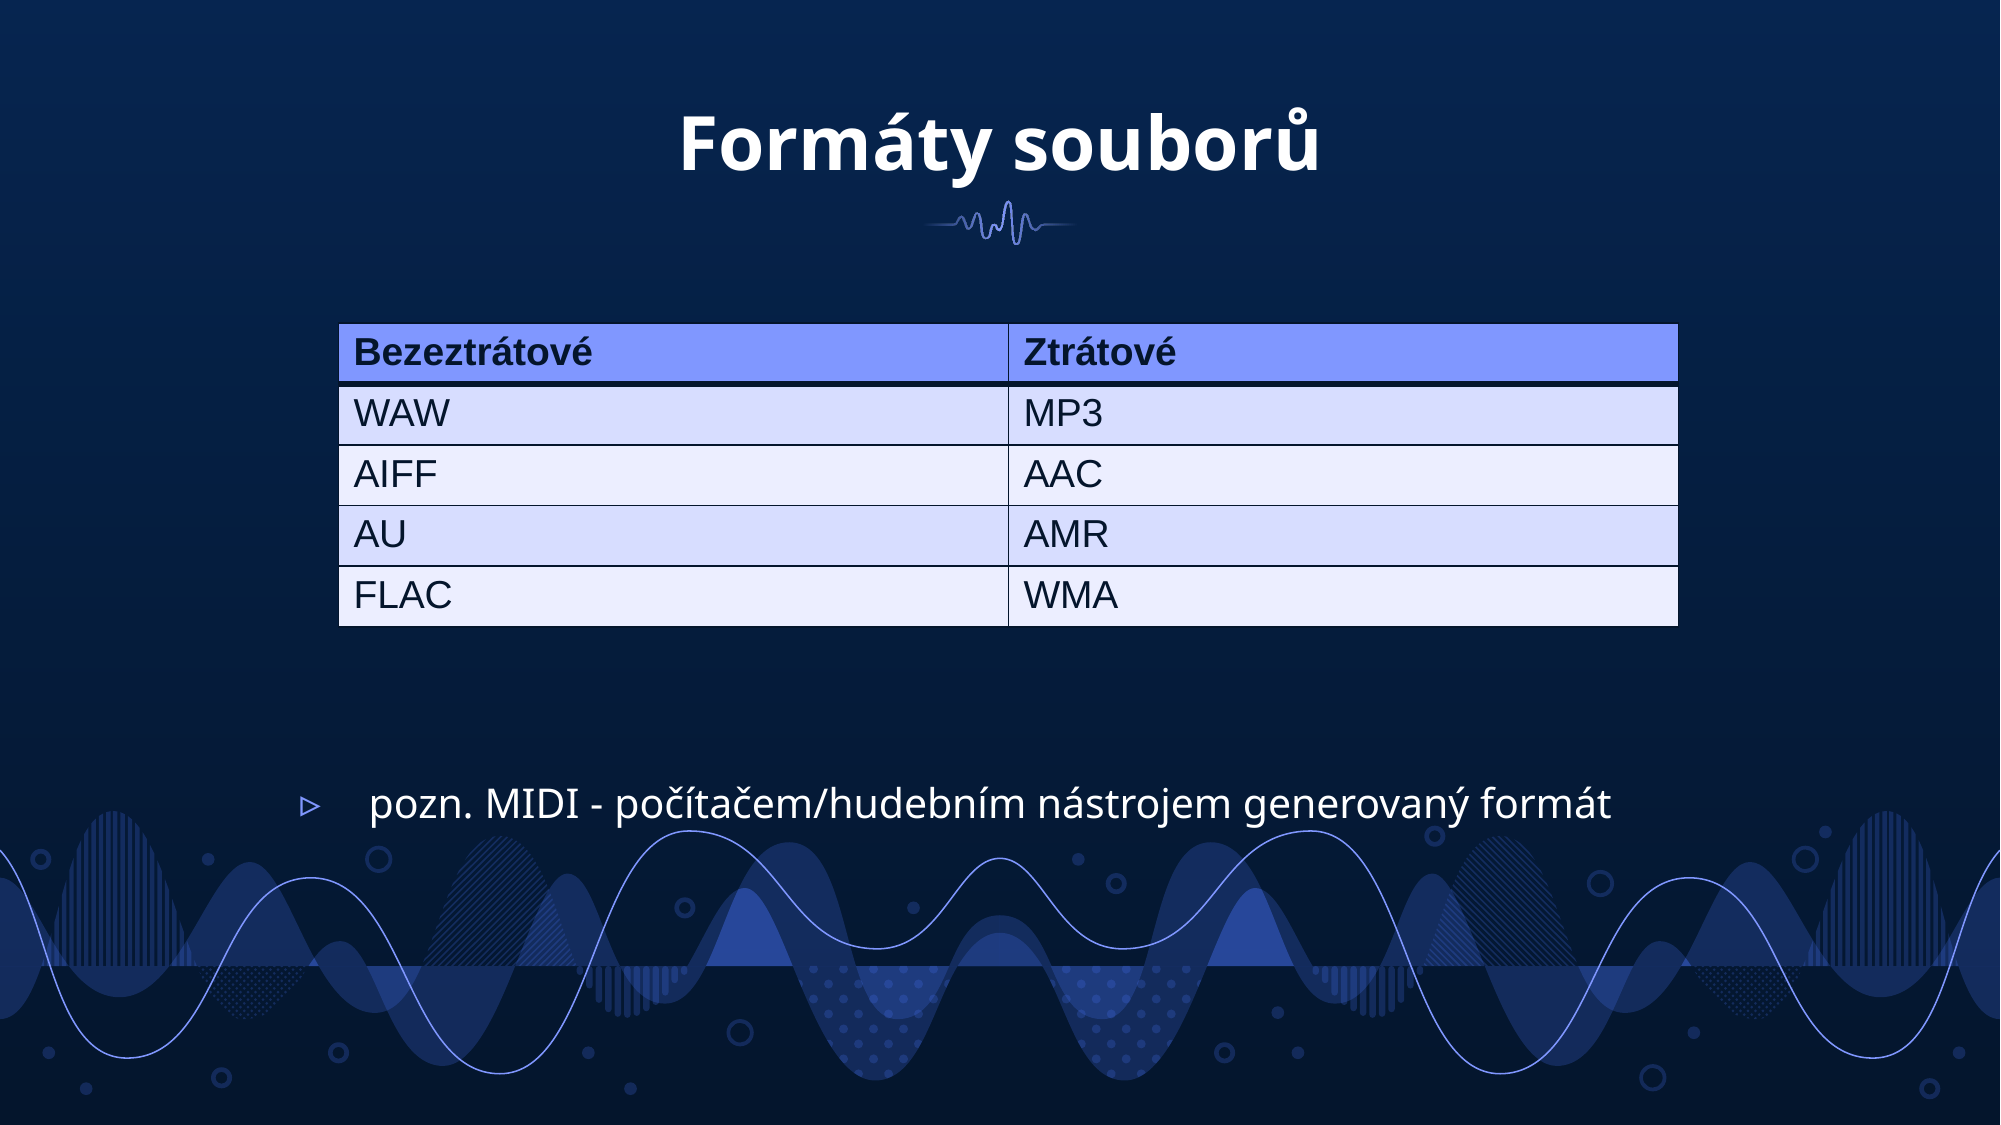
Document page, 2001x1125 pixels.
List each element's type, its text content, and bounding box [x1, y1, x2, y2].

table_header Ztrátové [1009, 324, 1678, 381]
table_cell WAW [339, 387, 1008, 444]
table_cell MP3 [1009, 387, 1678, 444]
table_cell FLAC [339, 567, 1008, 626]
table_cell AU [339, 506, 1008, 565]
table_header Bezeztrátové [339, 324, 1008, 381]
table_cell AMR [1009, 506, 1678, 565]
table_cell AAC [1009, 446, 1678, 505]
table_cell WMA [1009, 567, 1678, 626]
list pozn. MIDI - počítačem/hudebním nástrojem generovaný formát [271, 762, 1729, 873]
table_cell AIFF [339, 446, 1008, 505]
title Formáty souborů [271, 99, 1729, 187]
